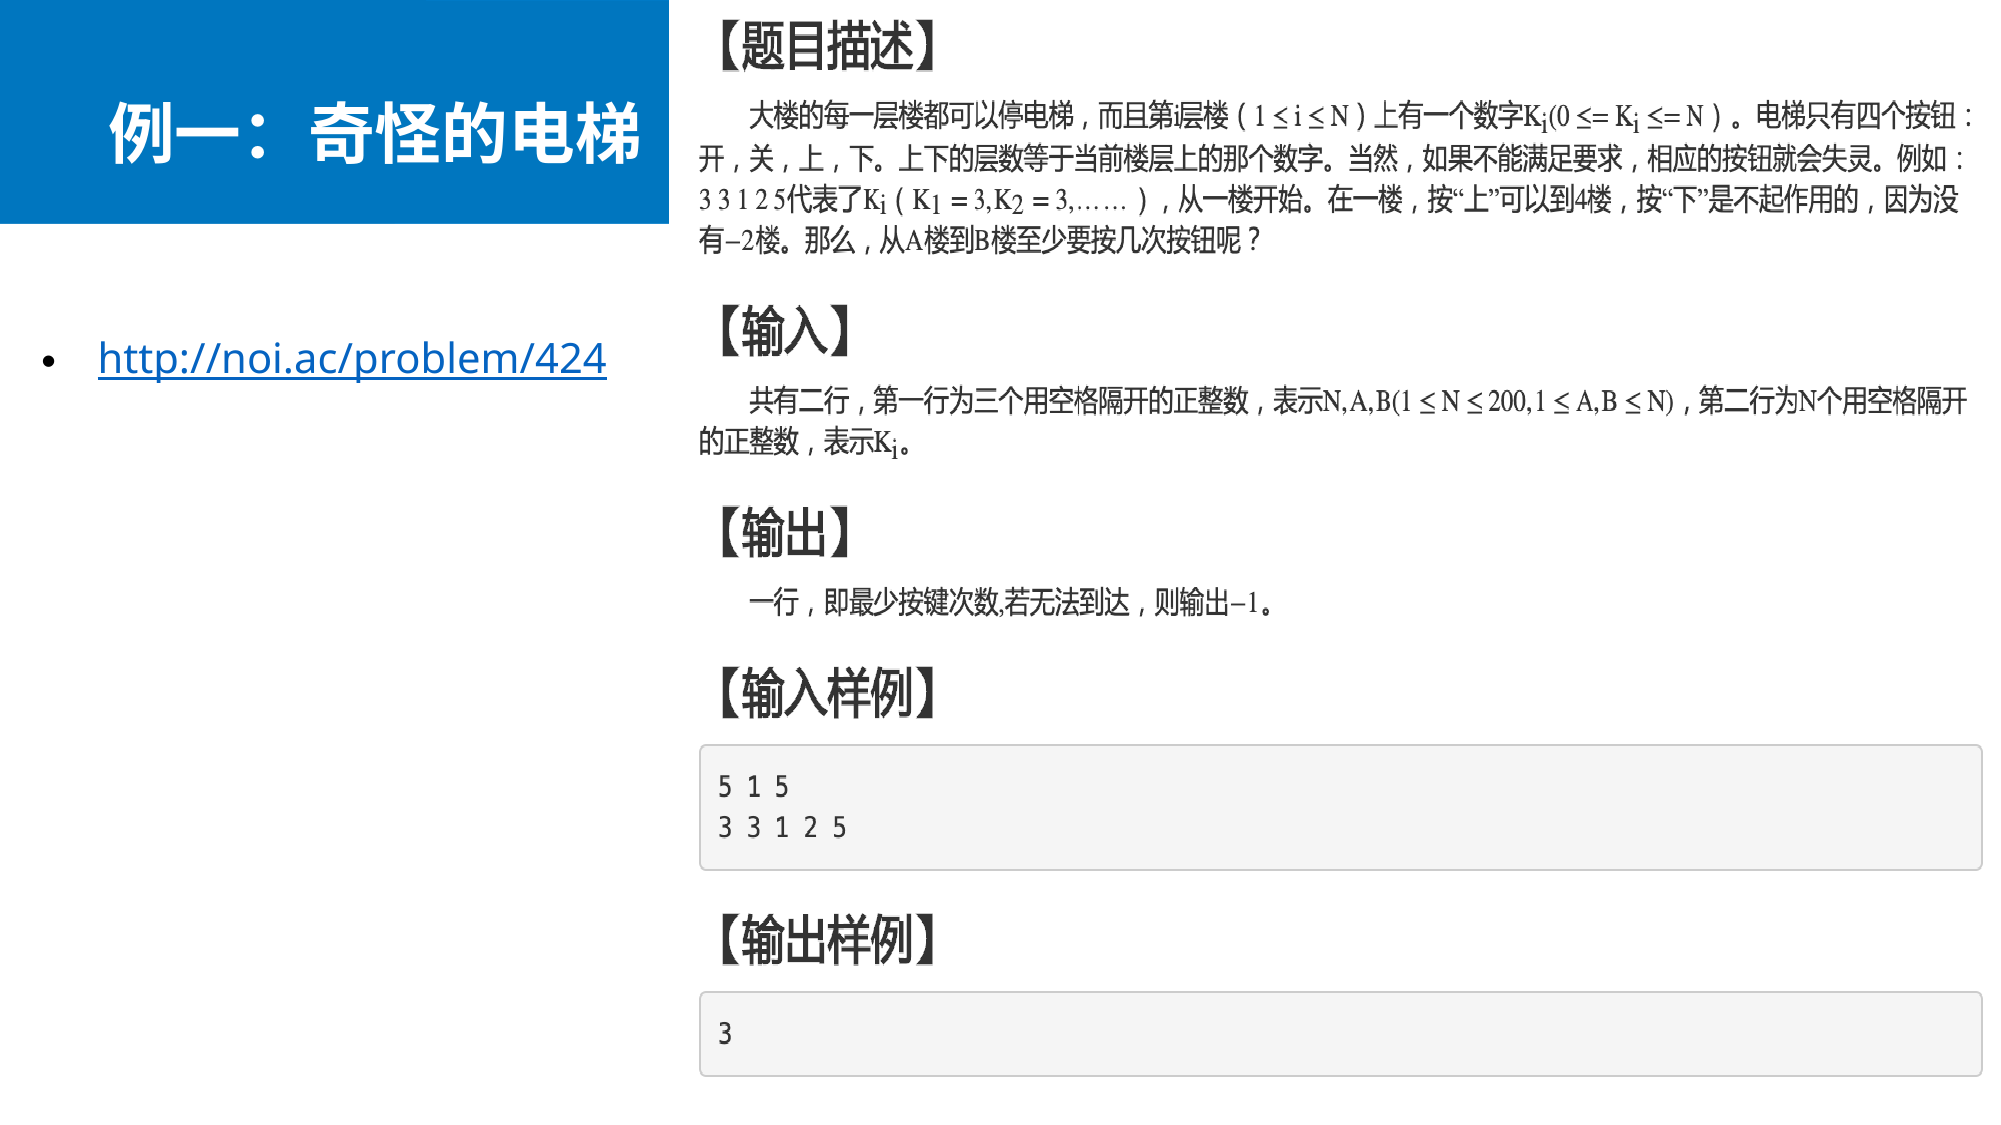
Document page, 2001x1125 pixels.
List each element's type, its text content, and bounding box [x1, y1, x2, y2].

list http://noi.ac/problem/424 [26, 296, 669, 1062]
picture [669, 0, 2000, 1080]
list 例一：奇怪的电梯 [93, 93, 669, 186]
